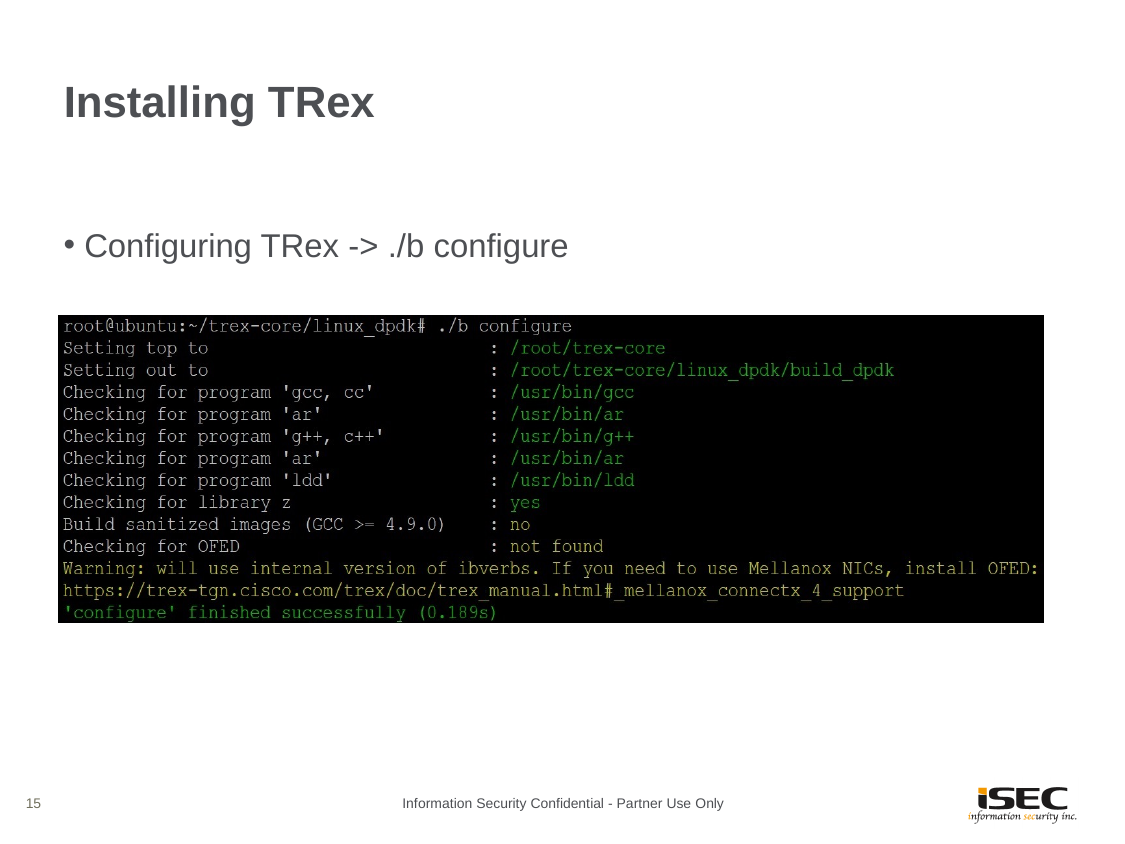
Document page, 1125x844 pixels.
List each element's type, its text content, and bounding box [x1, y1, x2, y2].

slide_number 15 [0, 780, 57, 826]
picture [966, 777, 1079, 829]
list Configuring TRex -> ./b configure [48, 217, 1079, 757]
title Installing TRex [48, 47, 1079, 153]
picture [58, 315, 1044, 623]
